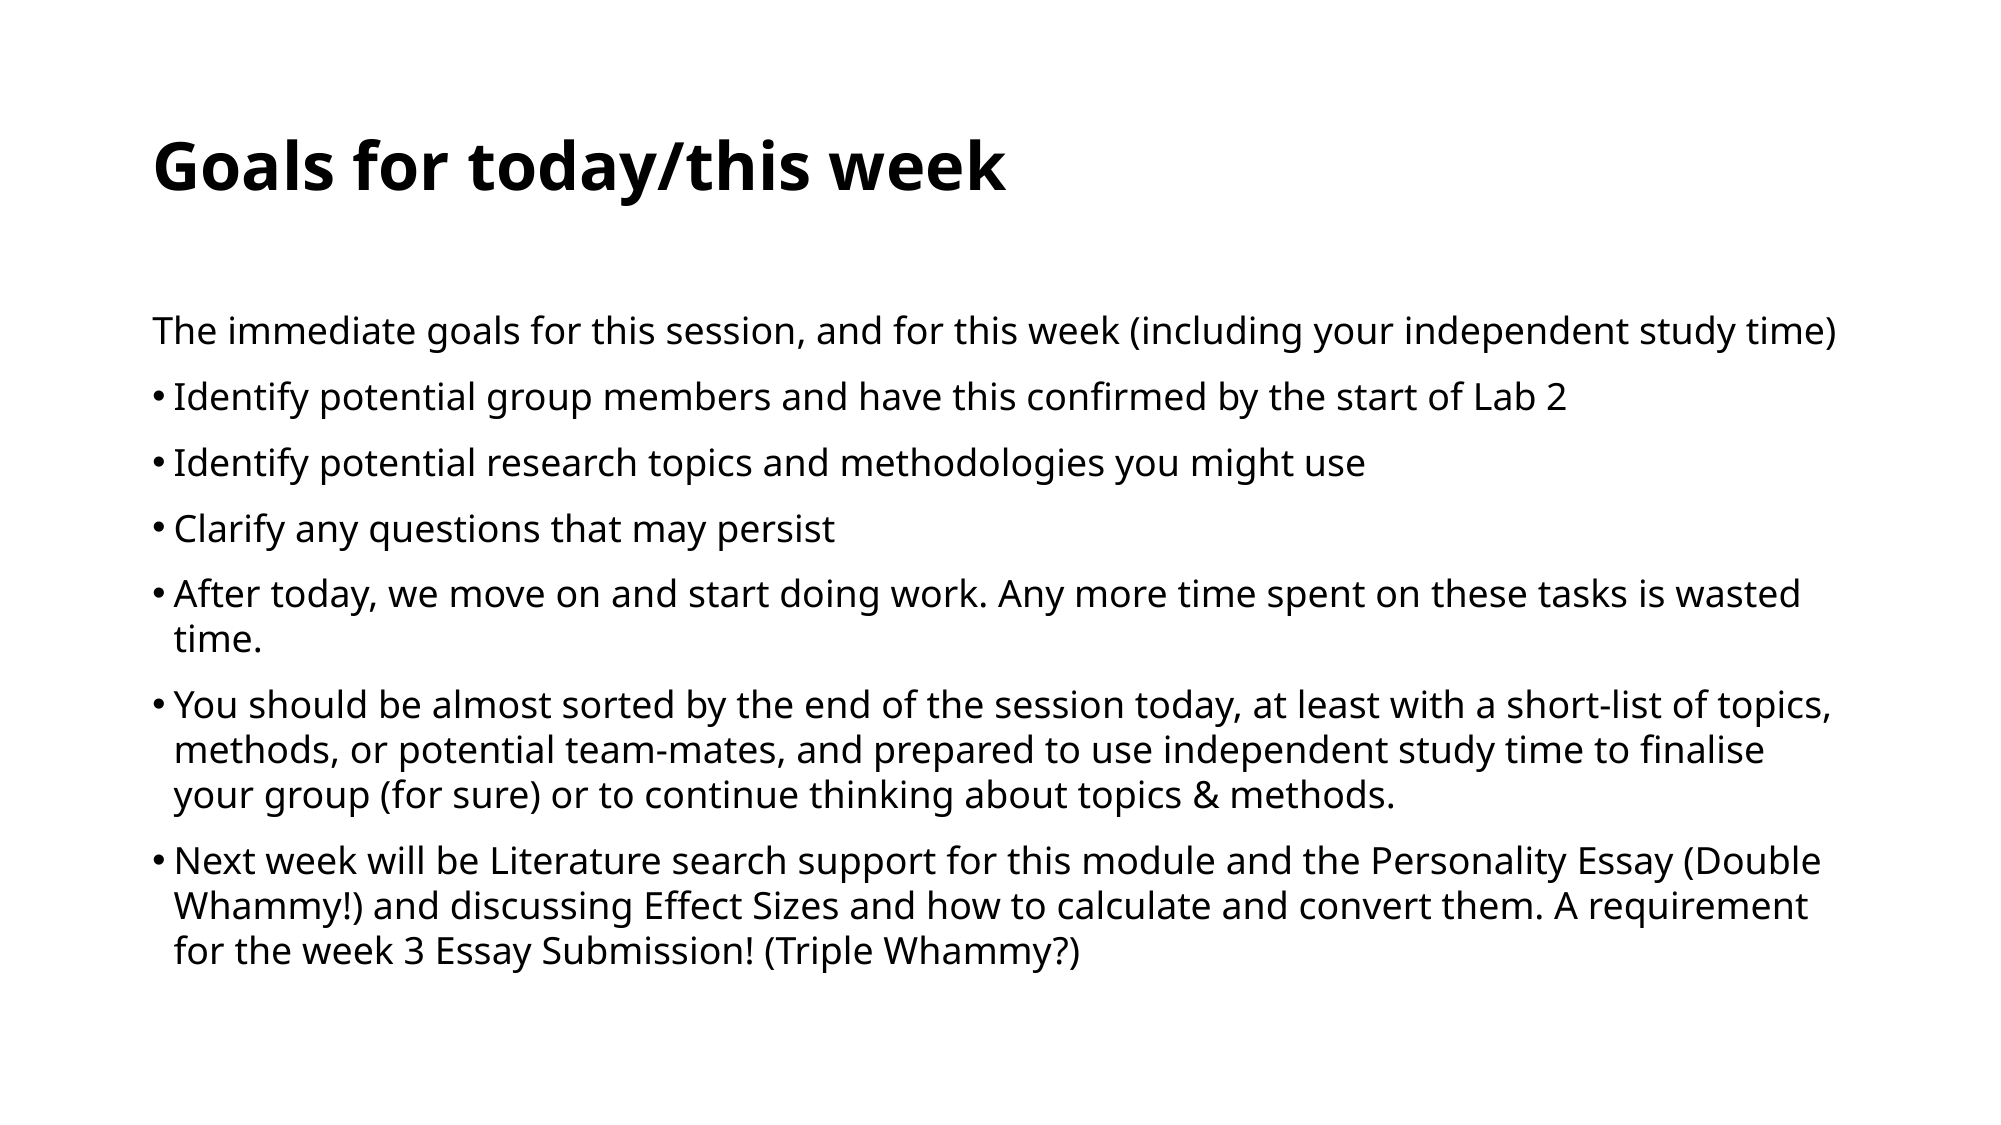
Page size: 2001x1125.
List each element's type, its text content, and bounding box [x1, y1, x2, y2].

title Goals for today/this week [137, 59, 1779, 278]
list The immediate goals for this session, and for this week (including your independent study time) Identify potential group members and have this confirmed by the start of Lab 2 Identify potential research topics and methodologies you might use Clarify any questions that may persist After today, we move on and start doing work. Any more time spent on these tasks is wasted time. You should be almost sorted by the end of the session today, at least with a short-list of topics, methods, or potential team-mates, and prepared to use independent study time to finalise your group (for sure) or to continue thinking about topics & methods. Next week will be Literature search support for this module and the Personality Essay (Double Whammy!) and discussing Effect Sizes and how to calculate and convert them. A requirement for the week 3 Essay Submission! (Triple Whammy?) [137, 299, 1863, 1014]
